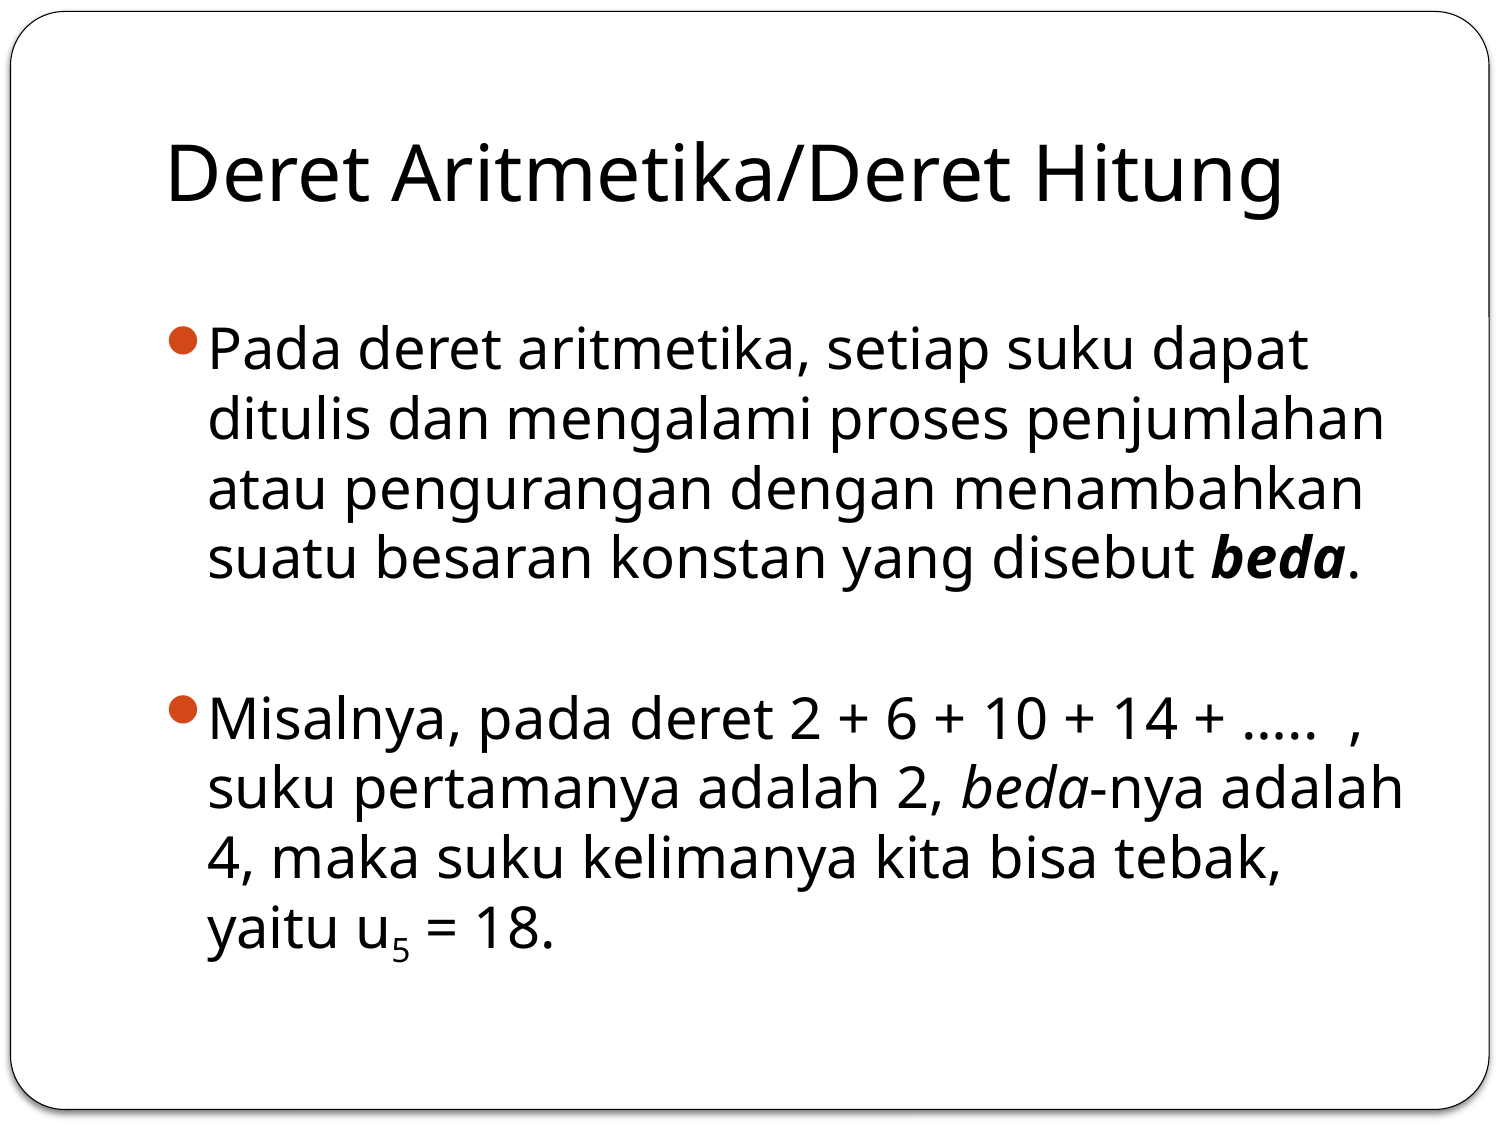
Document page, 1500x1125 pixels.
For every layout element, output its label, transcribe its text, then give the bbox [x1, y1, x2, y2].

list Pada deret aritmetika, setiap suku dapat ditulis dan mengalami proses penjumlahan atau pengurangan dengan menambahkan suatu besaran konstan yang disebut beda. Misalnya, pada deret 2 + 6 + 10 + 14 + ….. , suku pertamanya adalah 2, beda-nya adalah 4, maka suku kelimanya kita bisa tebak, yaitu u5 = 18. [150, 237, 1425, 988]
title Deret Aritmetika/Deret Hitung [150, 45, 1425, 233]
